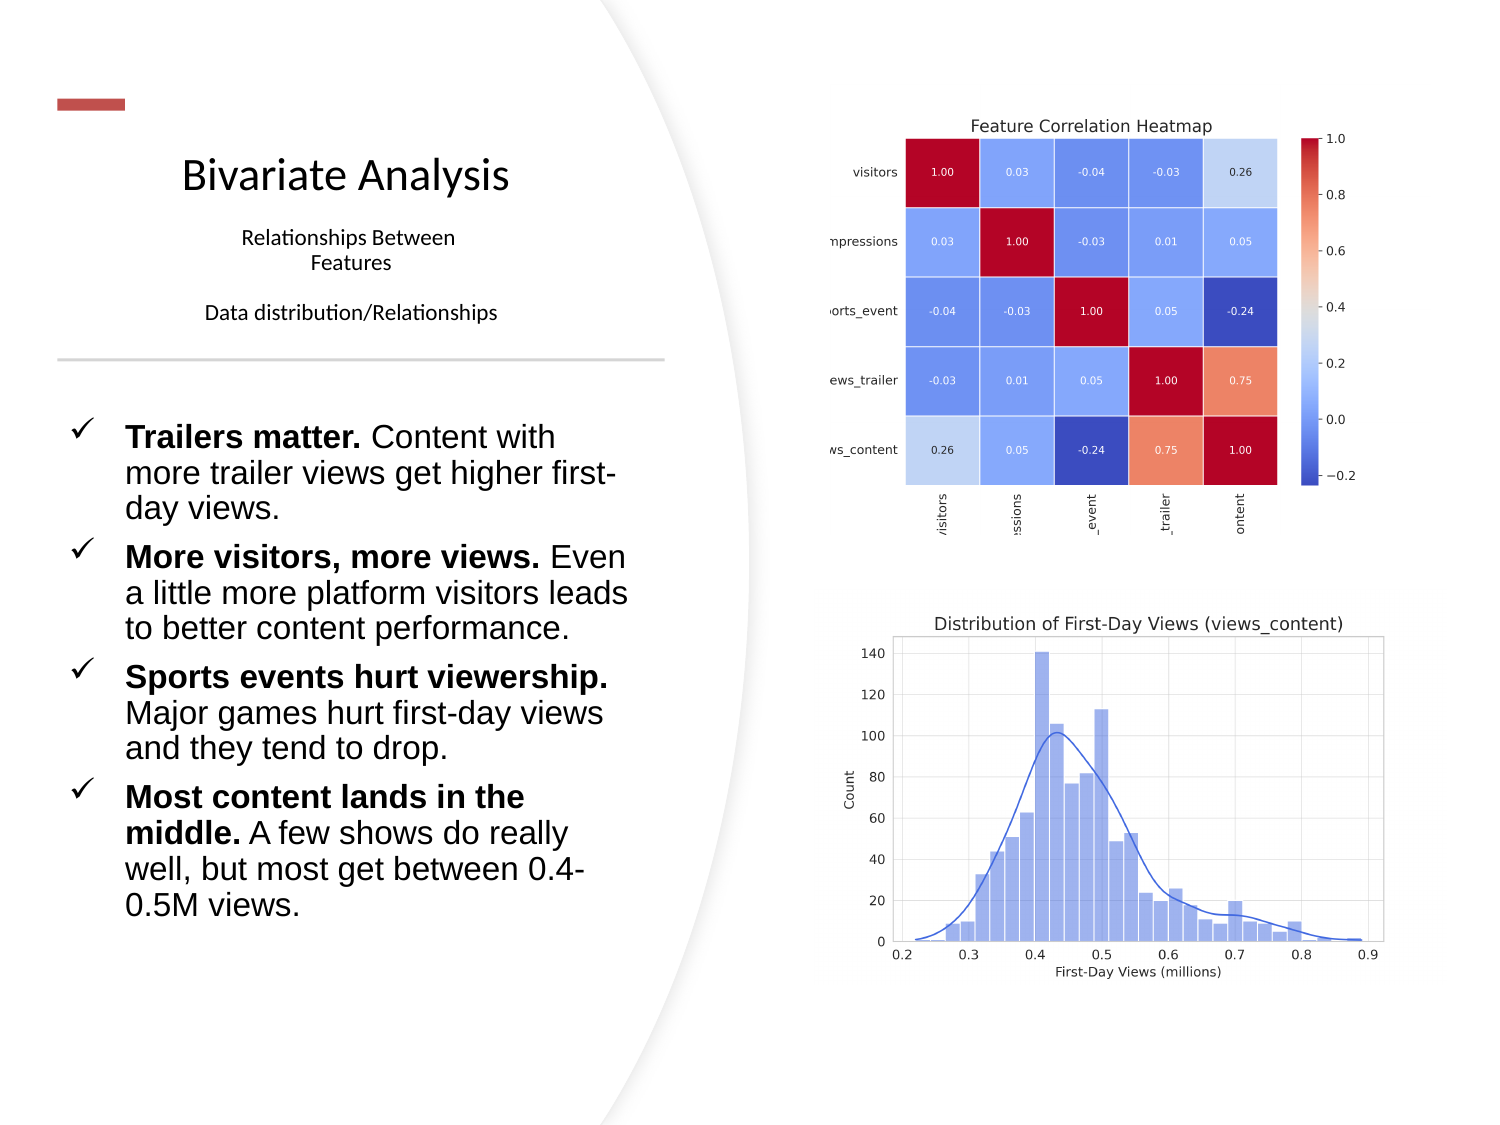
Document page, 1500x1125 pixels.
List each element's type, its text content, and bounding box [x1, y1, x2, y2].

picture [814, 589, 1447, 986]
picture [830, 84, 1431, 536]
text_box [55, 356, 667, 364]
text_box [618, 0, 1500, 1125]
text_box [55, 97, 127, 113]
list Trailers matter. Content with more trailer views get higher first-day views. More visitors, more views. Even a little more platform visitors leads to better content performance. Sports events hurt viewership. Major games hurt first-day views and they tend to drop. Most content lands in the middle. A few shows do really well, but most get between 0.4-0.5M views. [53, 412, 649, 1014]
text_box [0, 0, 751, 1125]
title Bivariate Analysis Relationships Between Features Data distribution/Relationships [53, 141, 649, 333]
